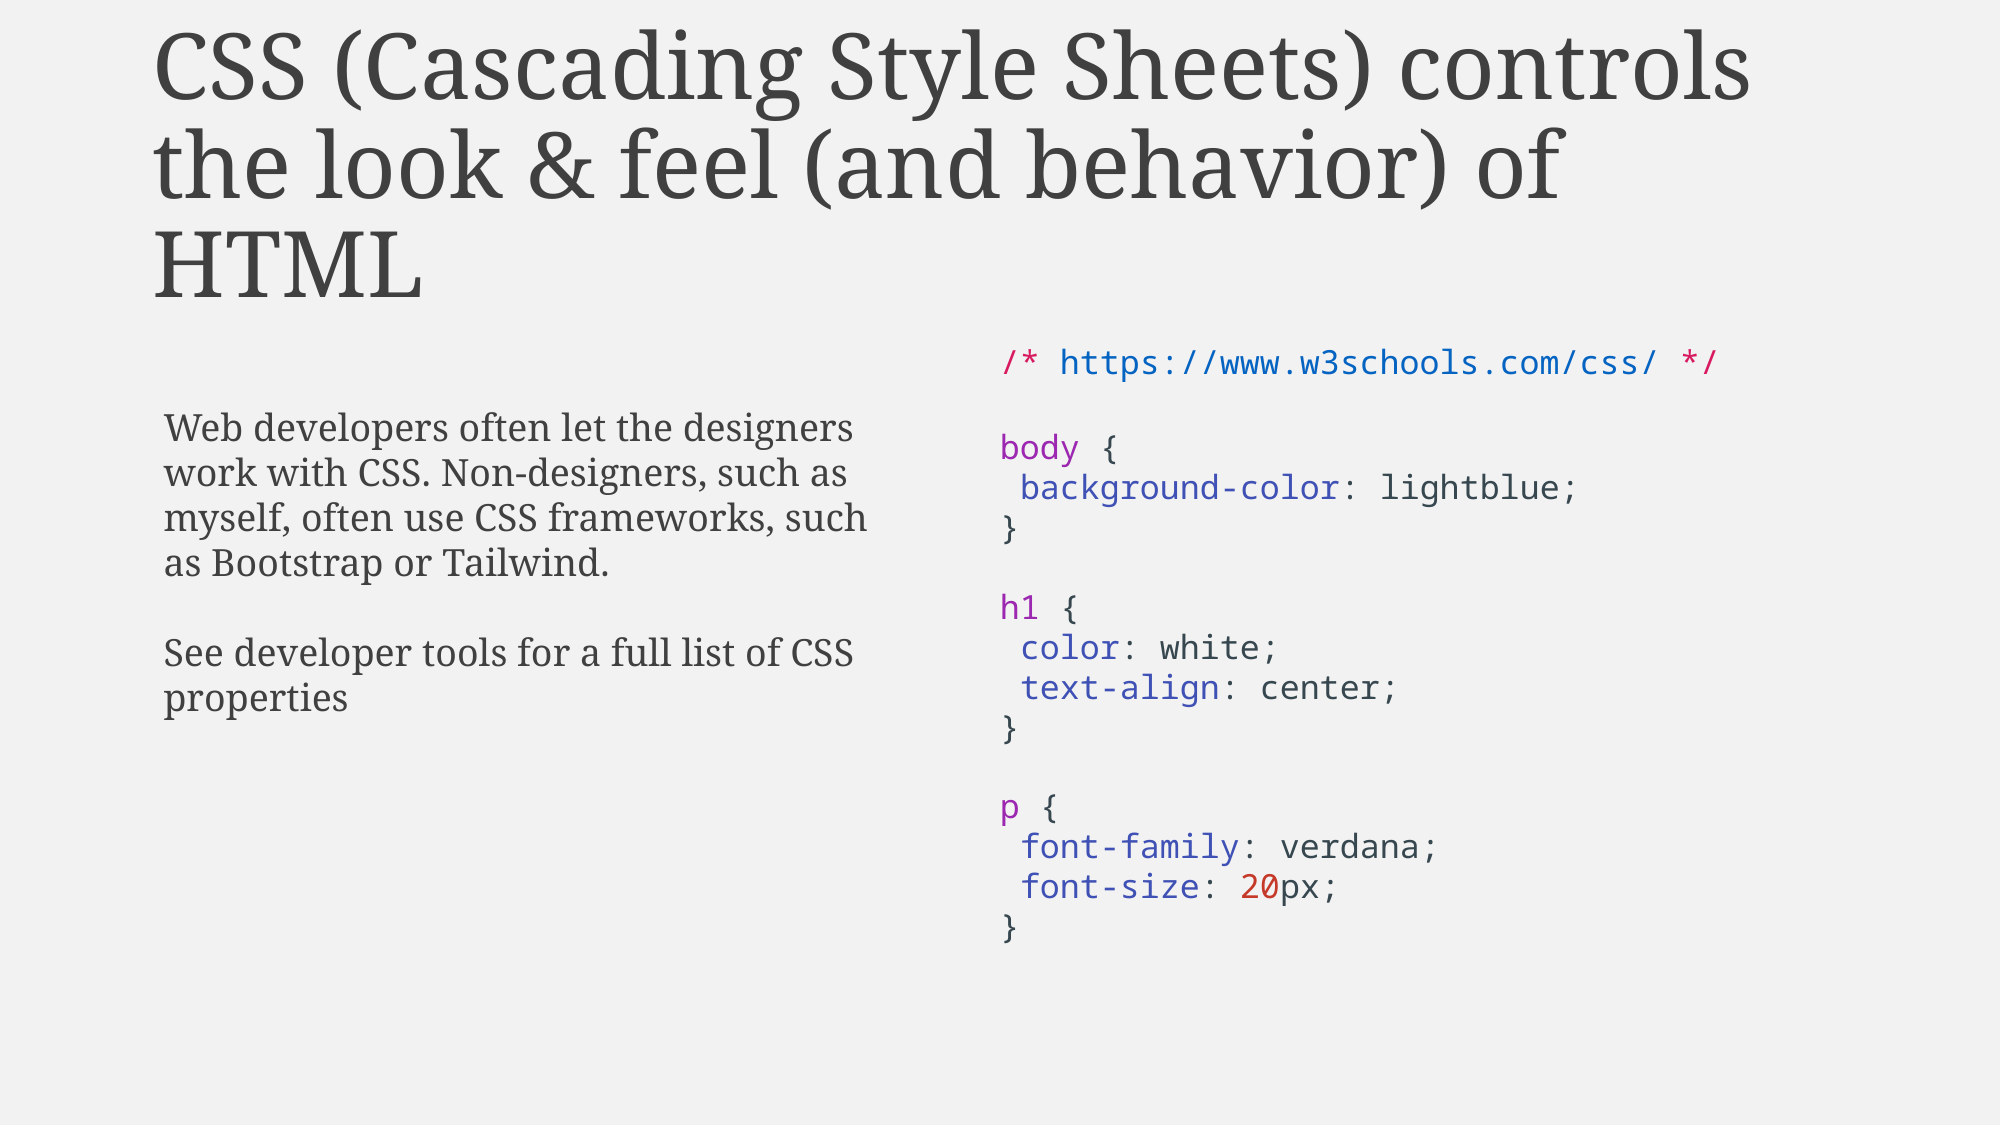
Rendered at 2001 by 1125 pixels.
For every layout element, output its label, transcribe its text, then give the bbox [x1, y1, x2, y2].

title CSS (Cascading Style Sheets) controls the look & feel (and behavior) of HTML [137, 59, 1863, 278]
text_box Web developers often let the designers work with CSS. Non-designers, such as myself, often use CSS frameworks, such as Bootstrap or Tailwind. See developer tools for a full list of CSS properties [148, 396, 886, 727]
text_box /* https://www.w3schools.com/css/ */ body { background-color: lightblue; } h1 { color: white; text-align: center; } p { font-family: verdana; font-size: 20px; } [999, 341, 1851, 946]
